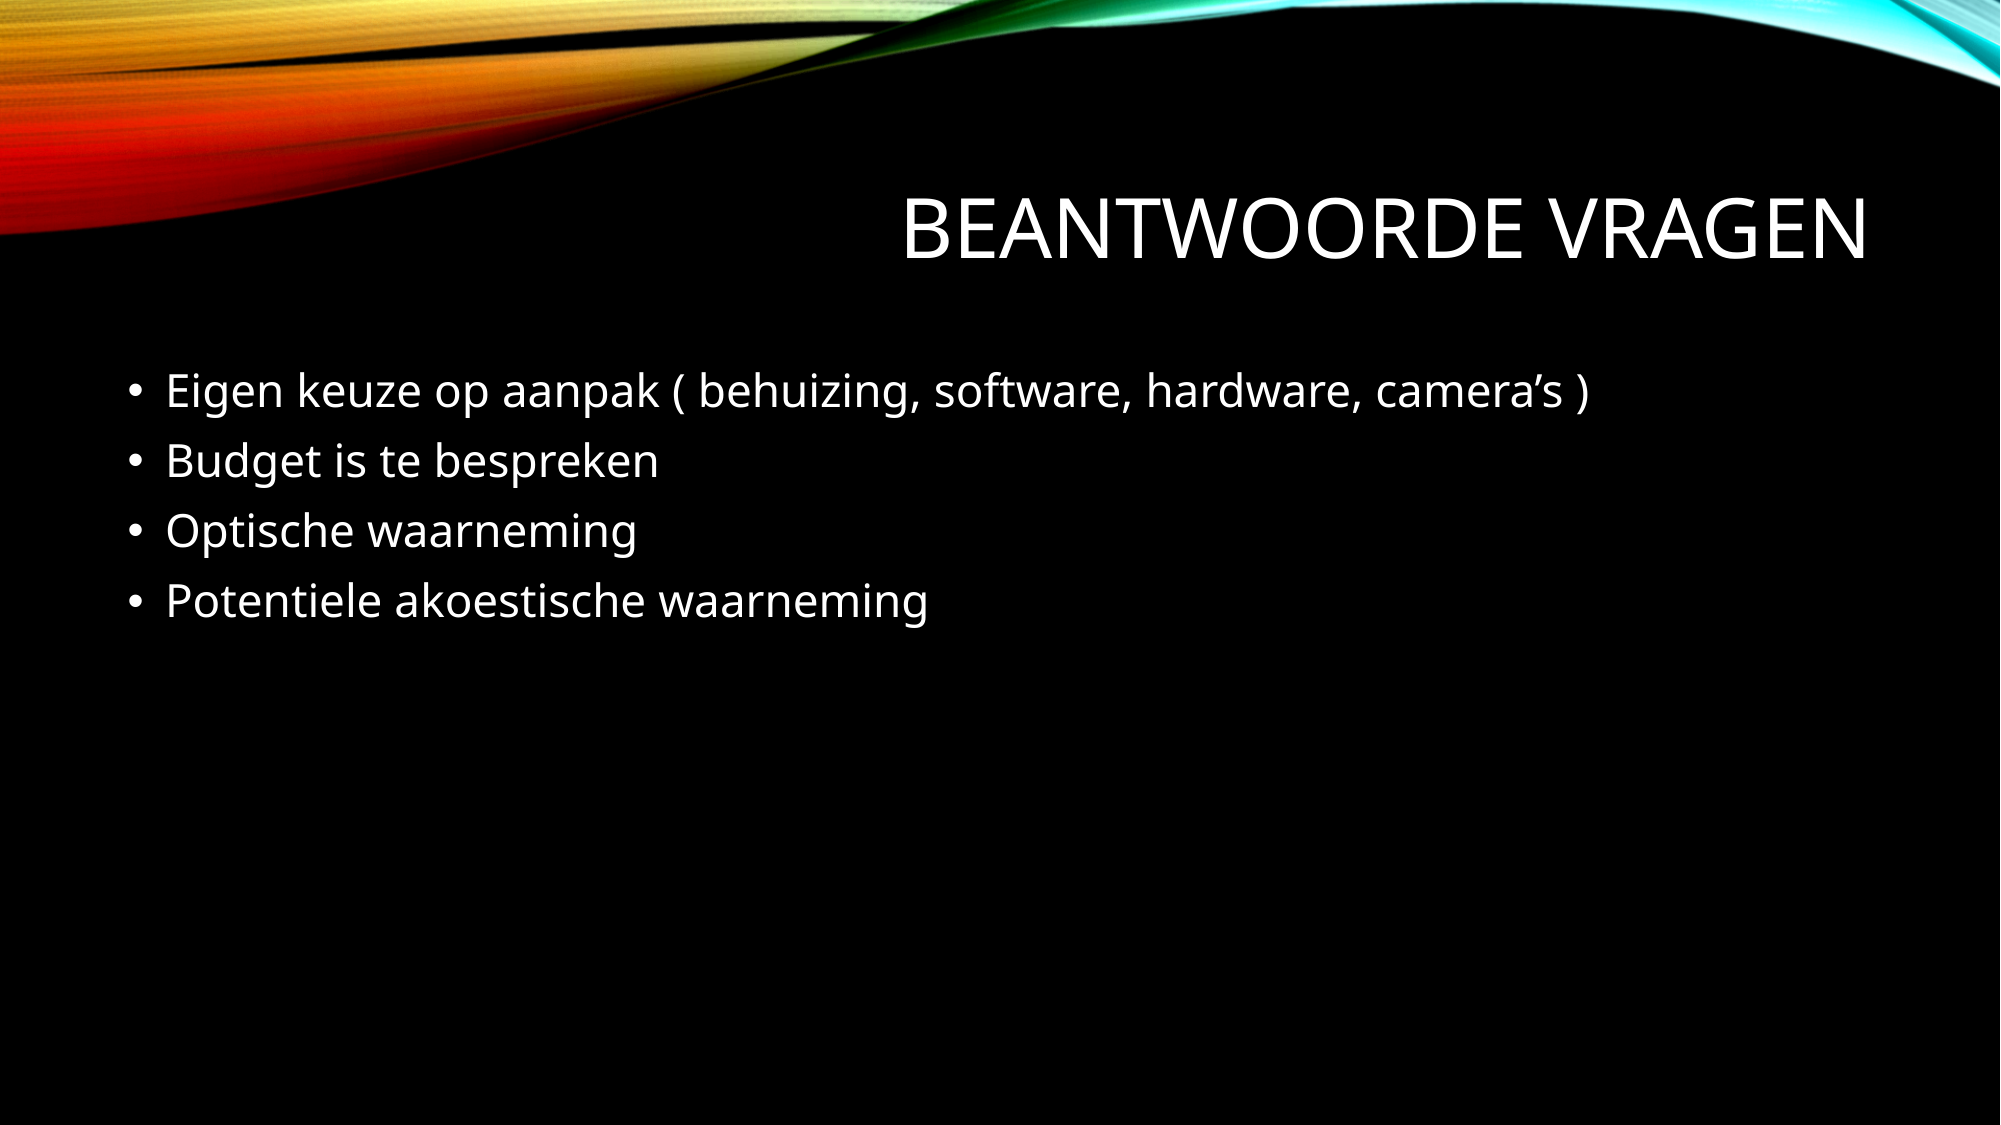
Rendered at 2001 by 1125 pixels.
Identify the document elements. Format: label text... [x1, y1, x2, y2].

picture [0, 0, 2000, 237]
title Beantwoorde vragen [474, 125, 1888, 338]
list Eigen keuze op aanpak ( behuizing, software, hardware, camera’s ) Budget is te bespreken Optische waarneming Potentiele akoestische waarneming [112, 360, 1888, 1021]
